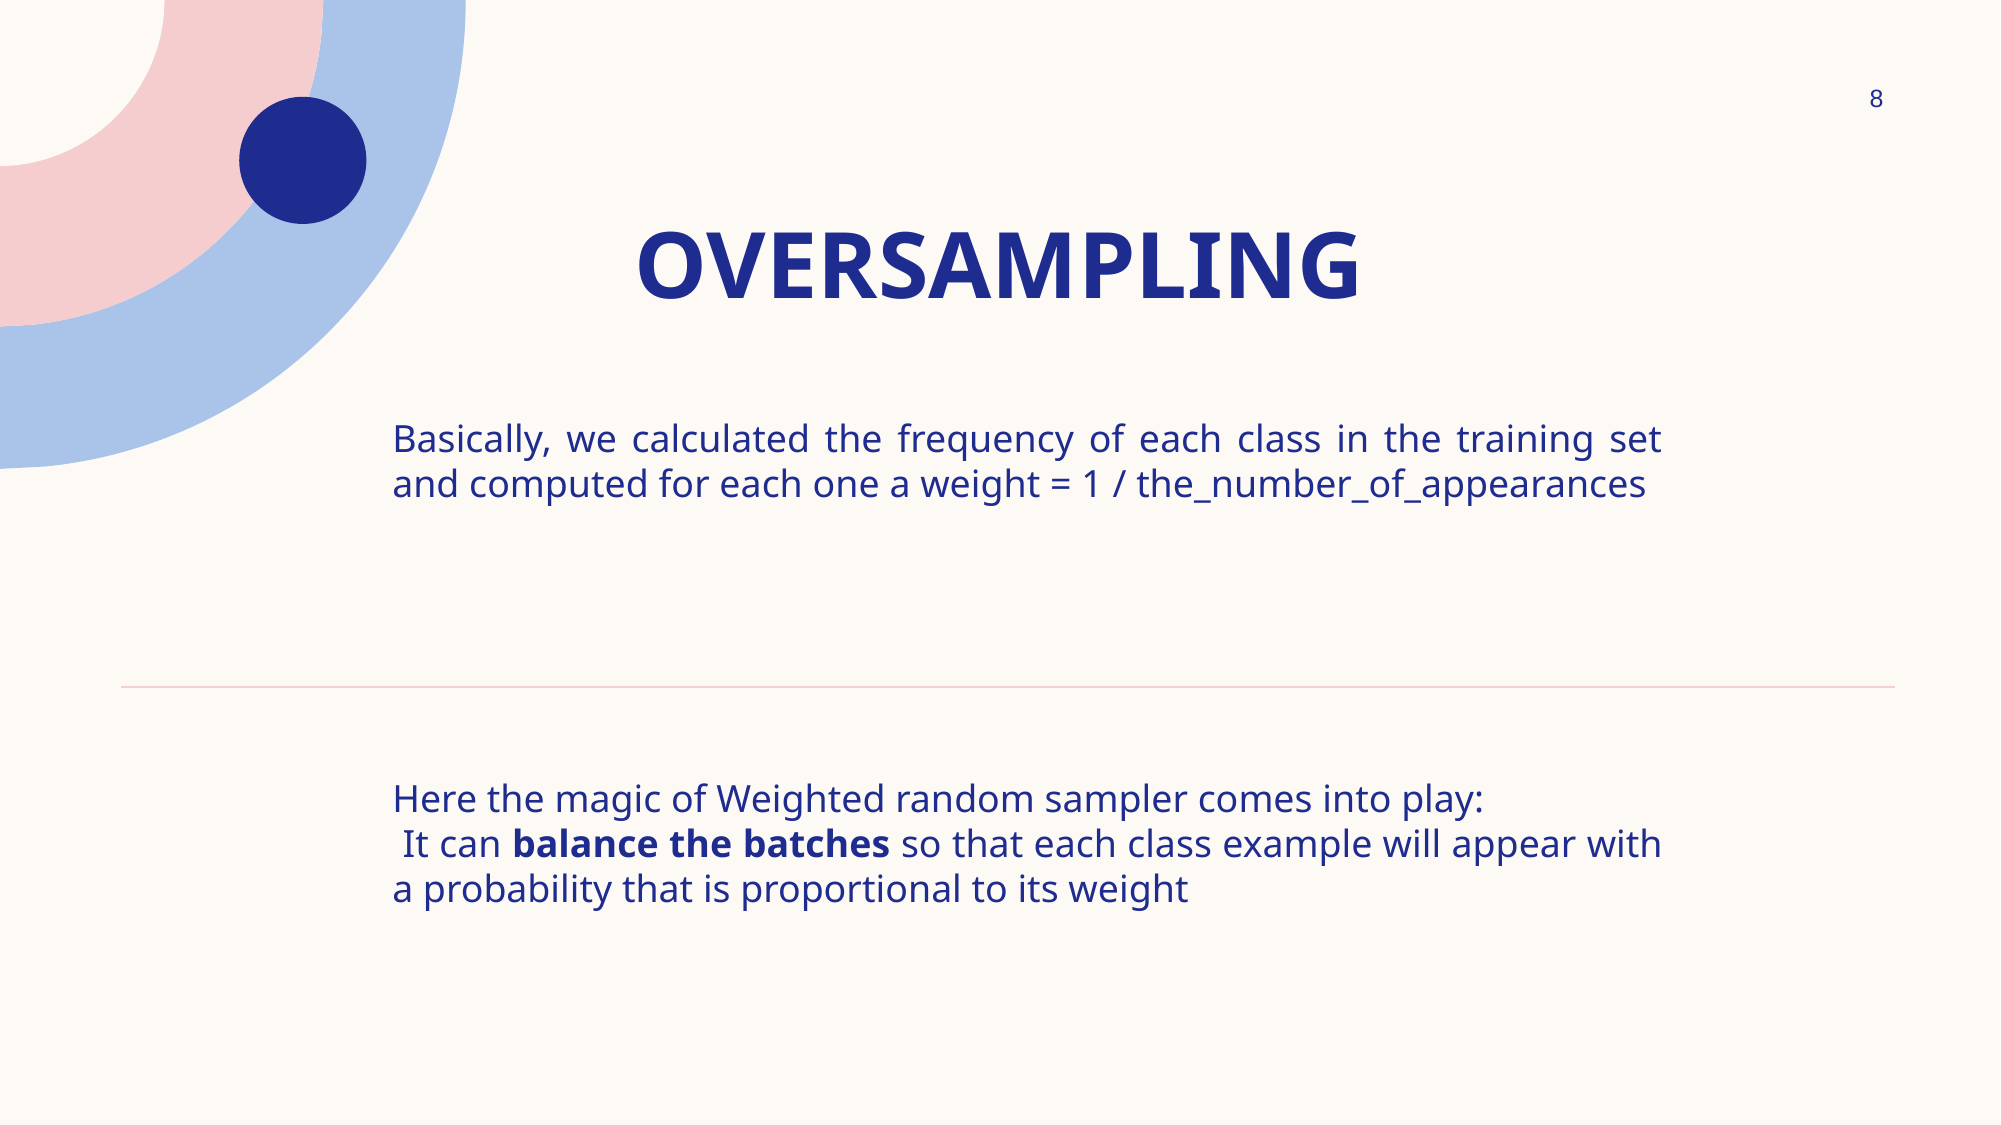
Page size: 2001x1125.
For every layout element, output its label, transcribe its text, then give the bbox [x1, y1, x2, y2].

list Basically, we calculated the frequency of each class in the training set and computed for each one a weight = 1 / the_number_of_appearances Here the magic of Weighted random sampler comes into play: It can balance the batches so that each class example will appear with a probability that is proportional to its weight [392, 407, 1664, 974]
slide_number 8 [1795, 75, 1958, 120]
title Oversampling [124, 199, 1875, 326]
